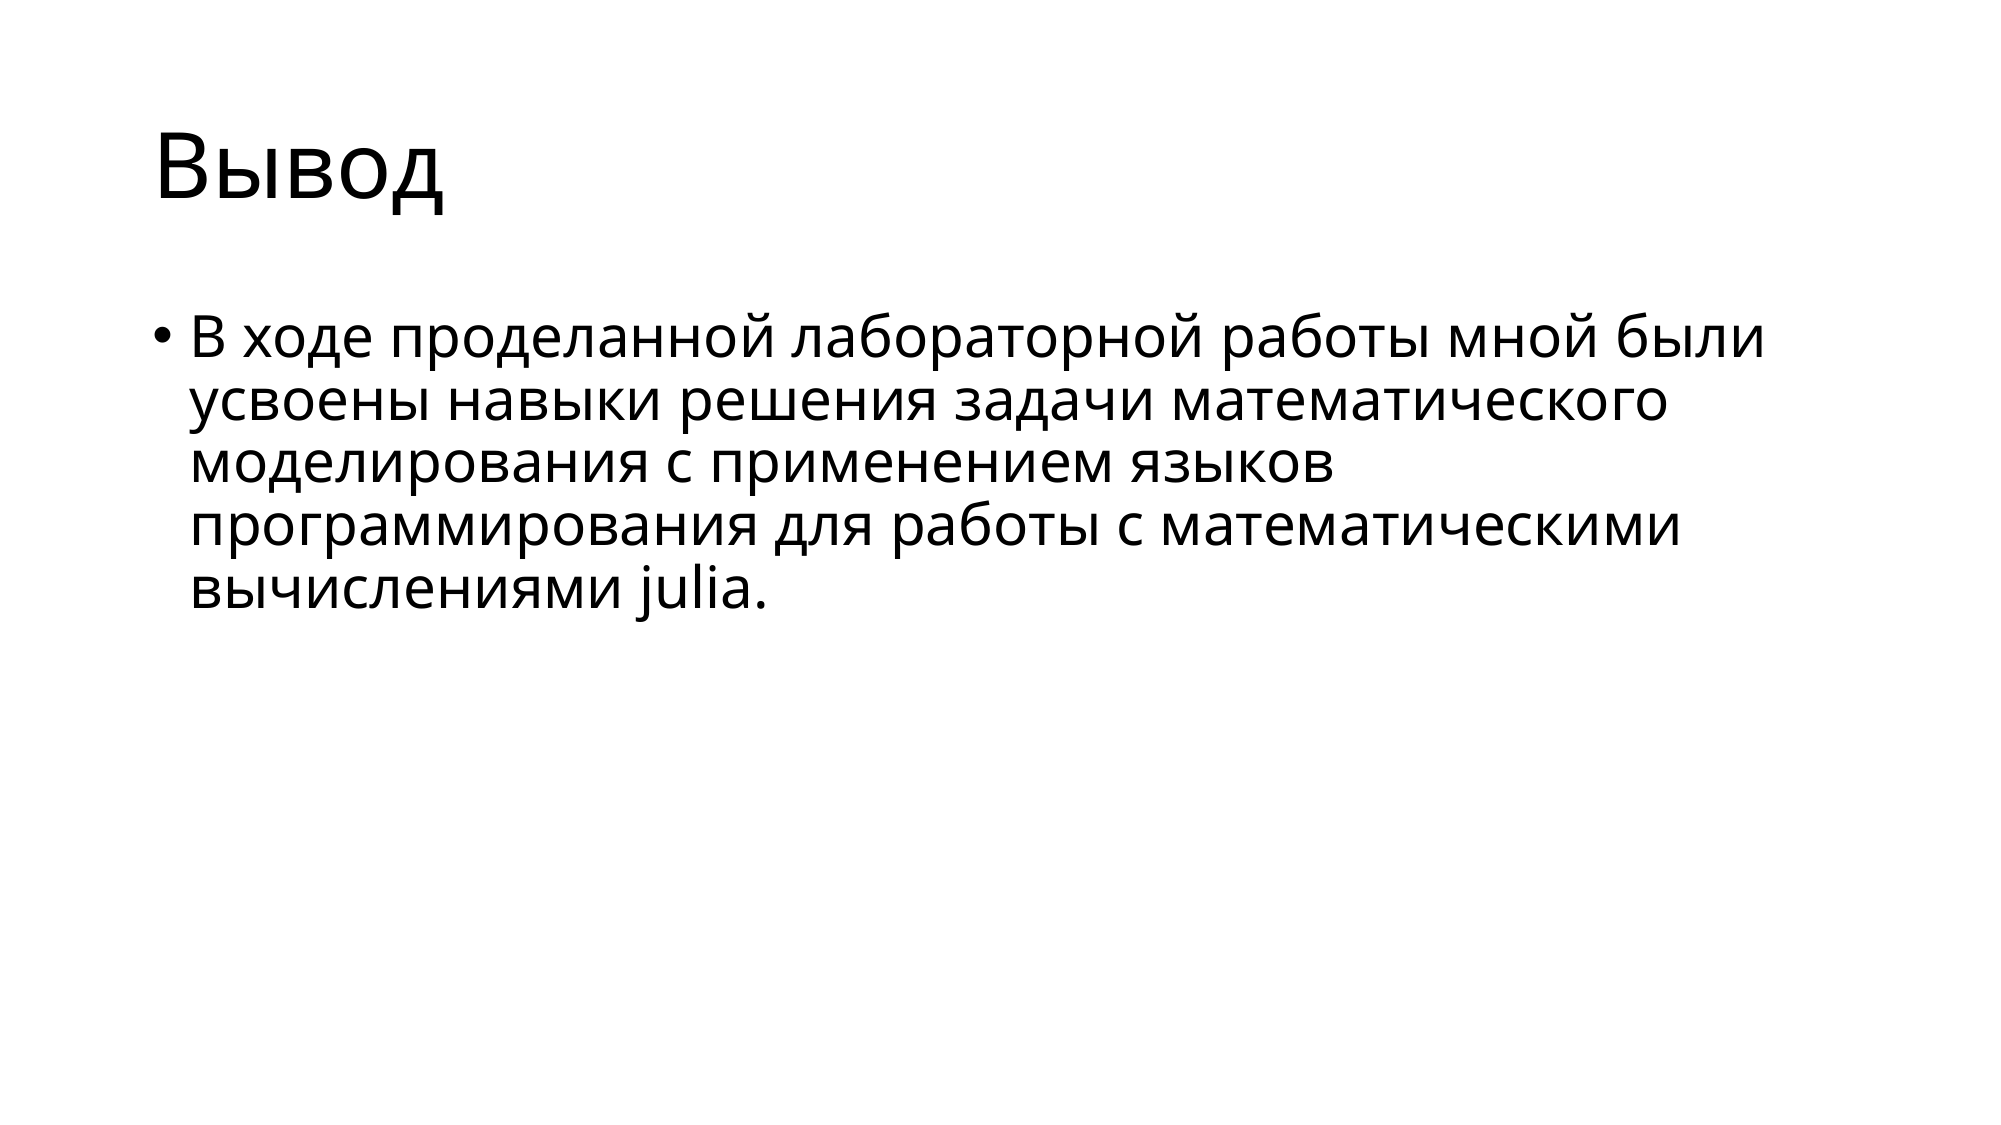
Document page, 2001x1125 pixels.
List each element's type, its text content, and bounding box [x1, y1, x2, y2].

list В ходе проделанной лабораторной работы мной были усвоены навыки решения задачи математического моделирования с применением языков программирования для работы с математическими вычислениями julia. [137, 299, 1863, 1014]
title Вывод [137, 59, 1863, 278]
